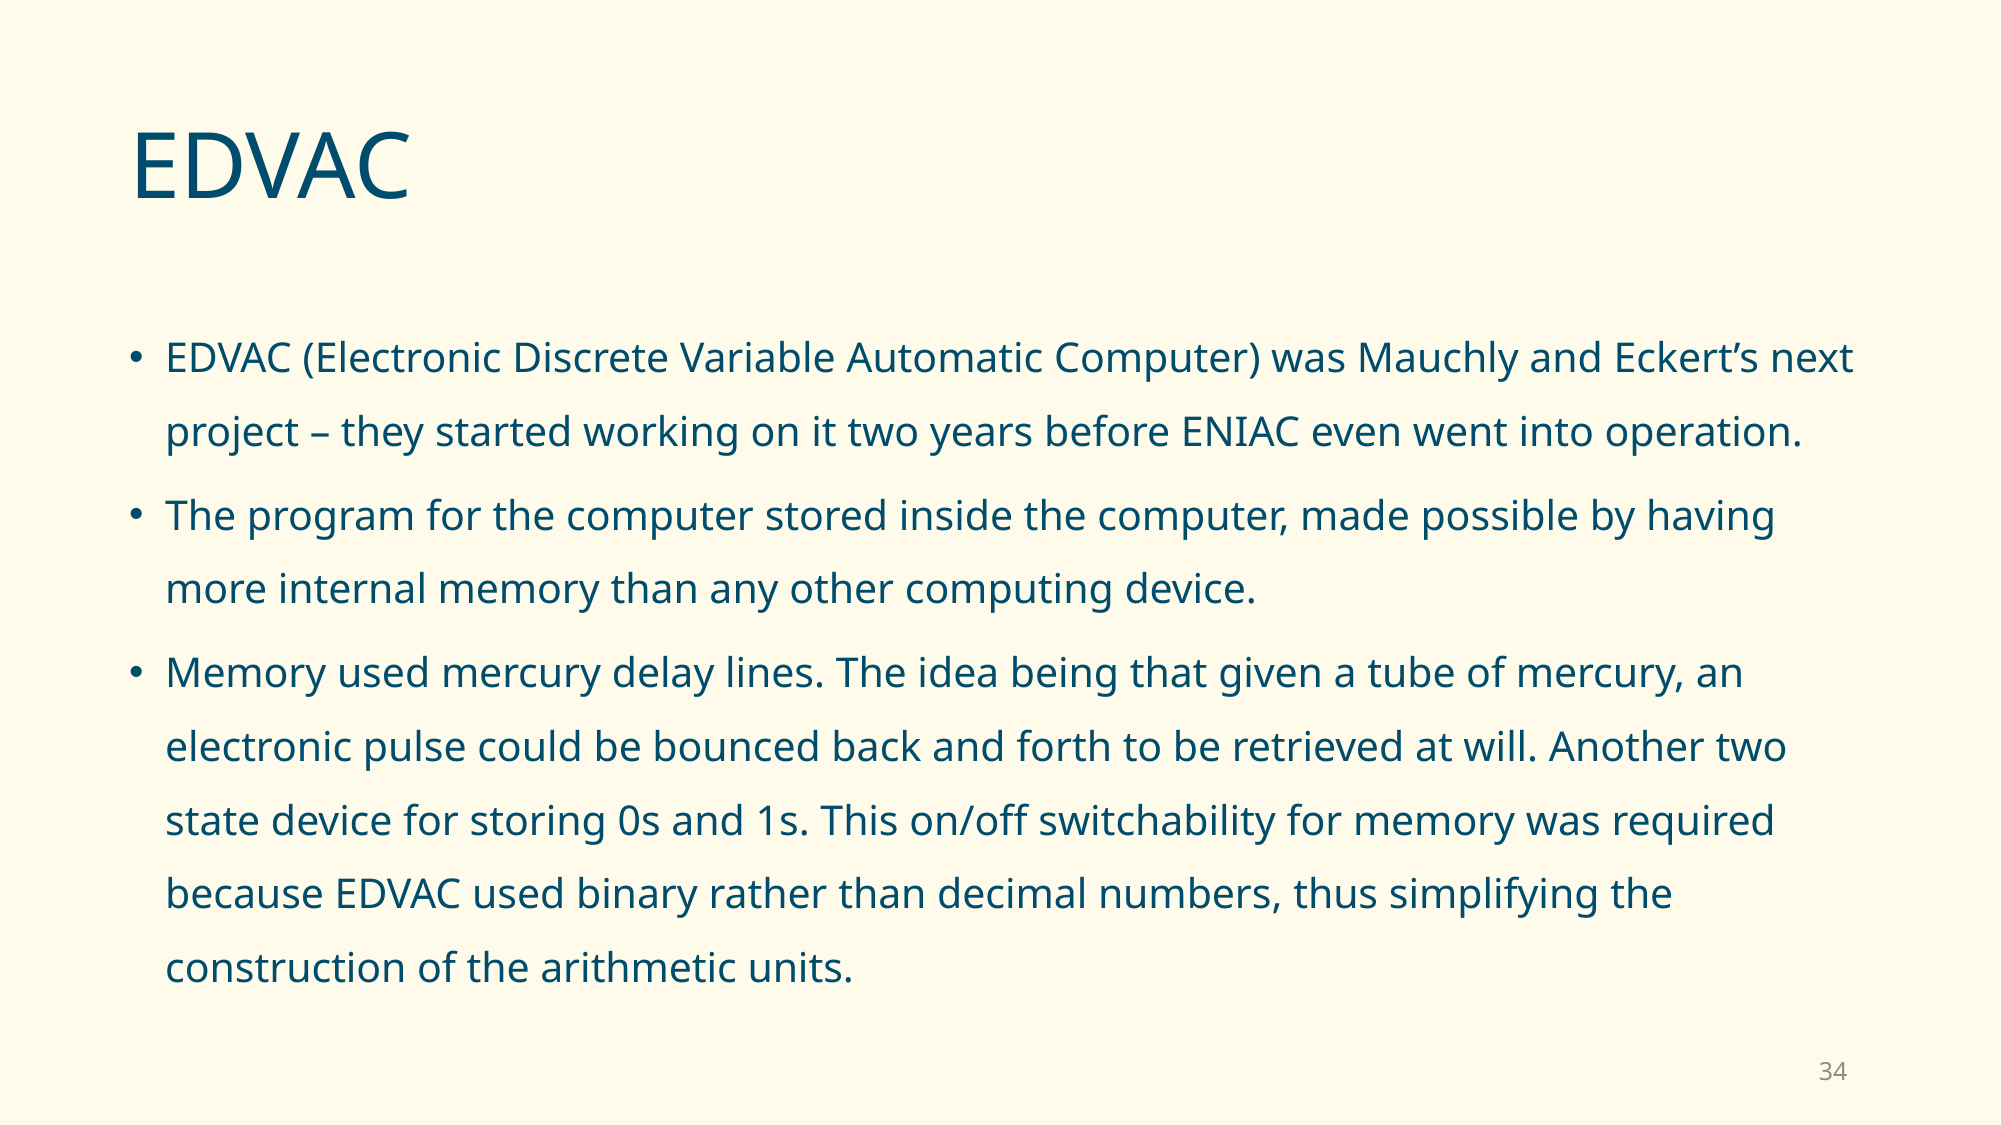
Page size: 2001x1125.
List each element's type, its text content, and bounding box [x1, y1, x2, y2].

slide_number 34 [1412, 1042, 1863, 1103]
title EDVAC [114, 59, 1886, 278]
list EDVAC (Electronic Discrete Variable Automatic Computer) was Mauchly and Eckert’s next project – they started working on it two years before ENIAC even went into operation. The program for the computer stored inside the computer, made possible by having more internal memory than any other computing device. Memory used mercury delay lines. The idea being that given a tube of mercury, an electronic pulse could be bounced back and forth to be retrieved at will. Another two state device for storing 0s and 1s. This on/off switchability for memory was required because EDVAC used binary rather than decimal numbers, thus simplifying the construction of the arithmetic units. [114, 299, 1886, 1014]
